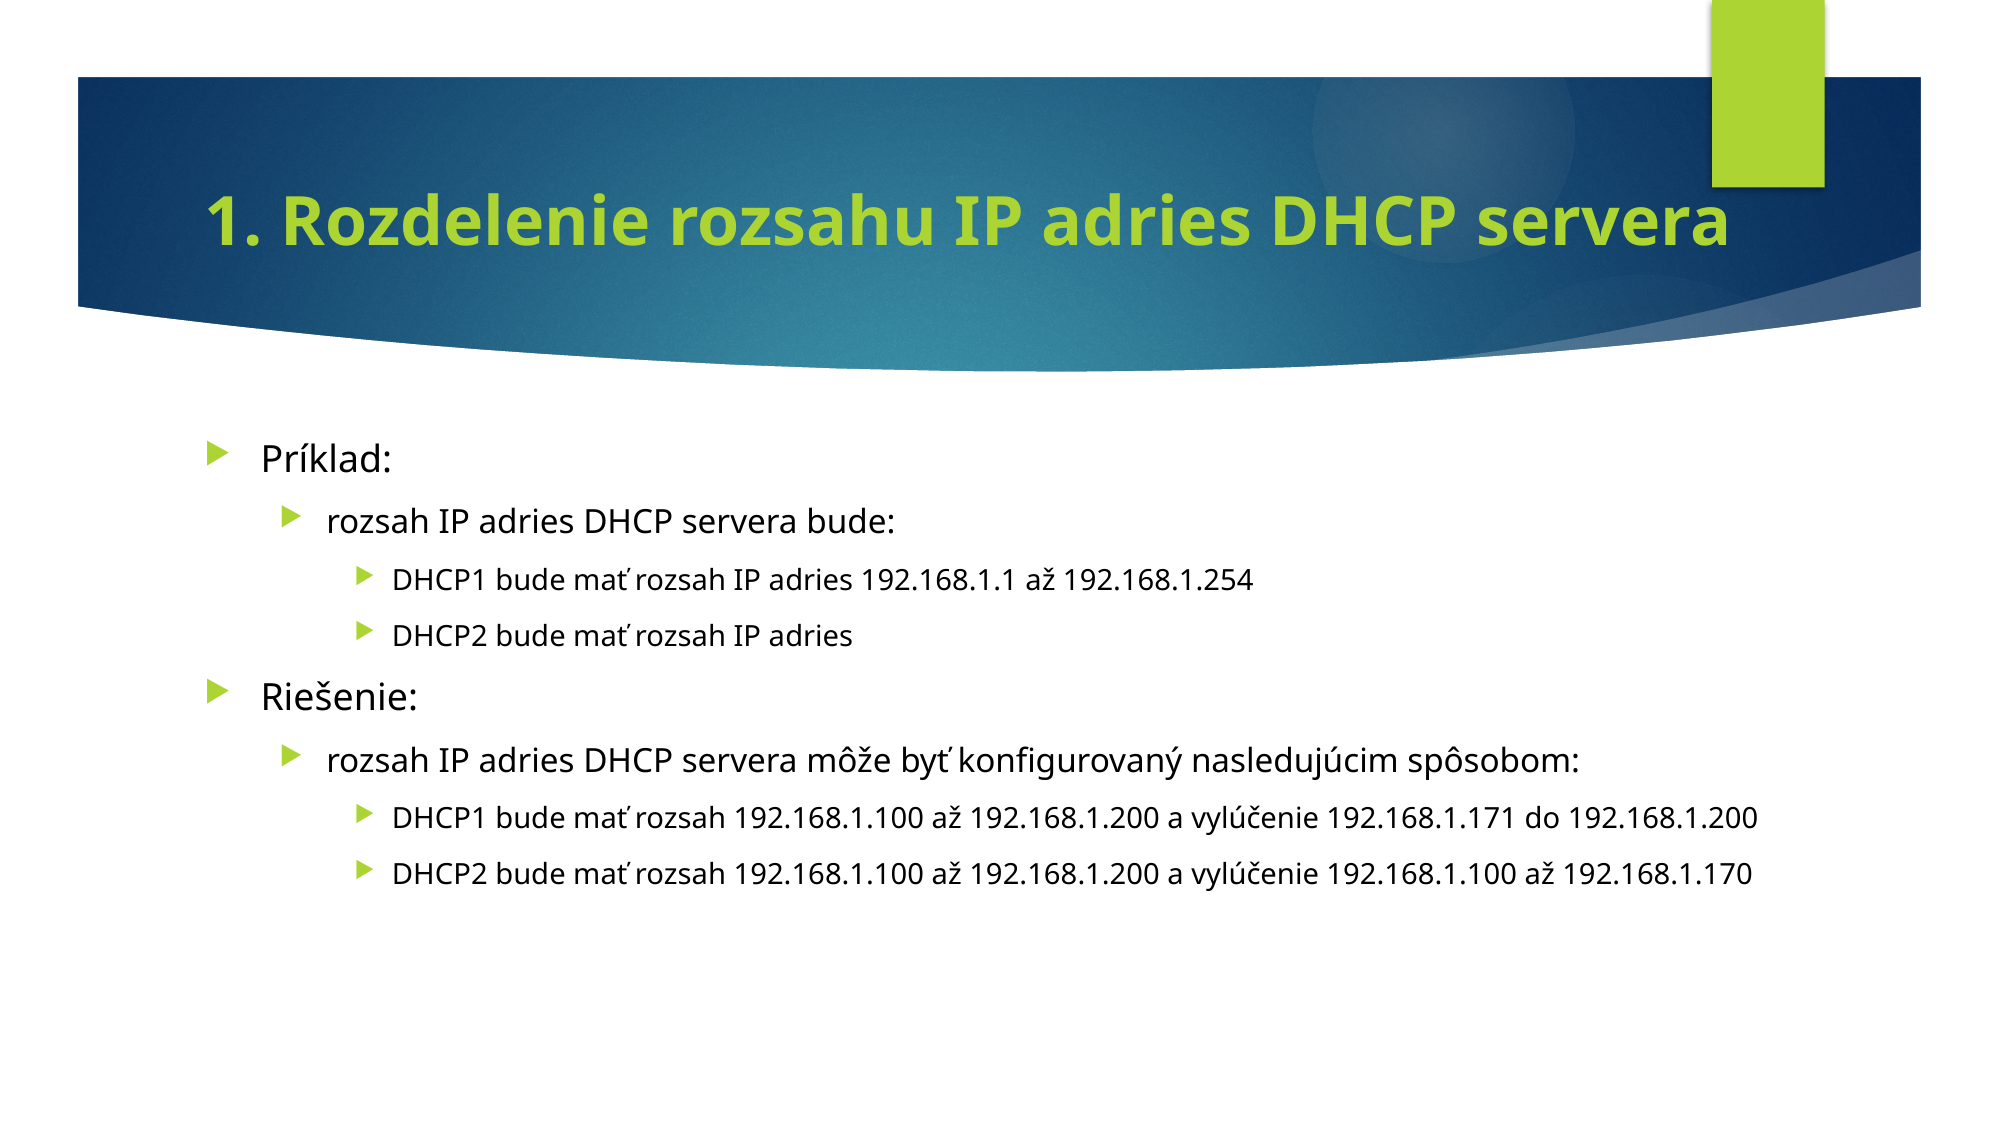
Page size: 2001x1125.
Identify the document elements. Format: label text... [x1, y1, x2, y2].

title 1. Rozdelenie rozsahu IP adries DHCP servera [189, 159, 1750, 276]
list Príklad: rozsah IP adries DHCP servera bude: DHCP1 bude mať rozsah IP adries 192.168.1.1 až 192.168.1.254 DHCP2 bude mať rozsah IP adries Riešenie: rozsah IP adries DHCP servera môže byť konfigurovaný nasledujúcim spôsobom: DHCP1 bude mať rozsah 192.168.1.100 až 192.168.1.200 a vylúčenie 192.168.1.171 do 192.168.1.200 DHCP2 bude mať rozsah 192.168.1.100 až 192.168.1.200 a vylúčenie 192.168.1.100 až 192.168.1.170 [189, 427, 1907, 988]
